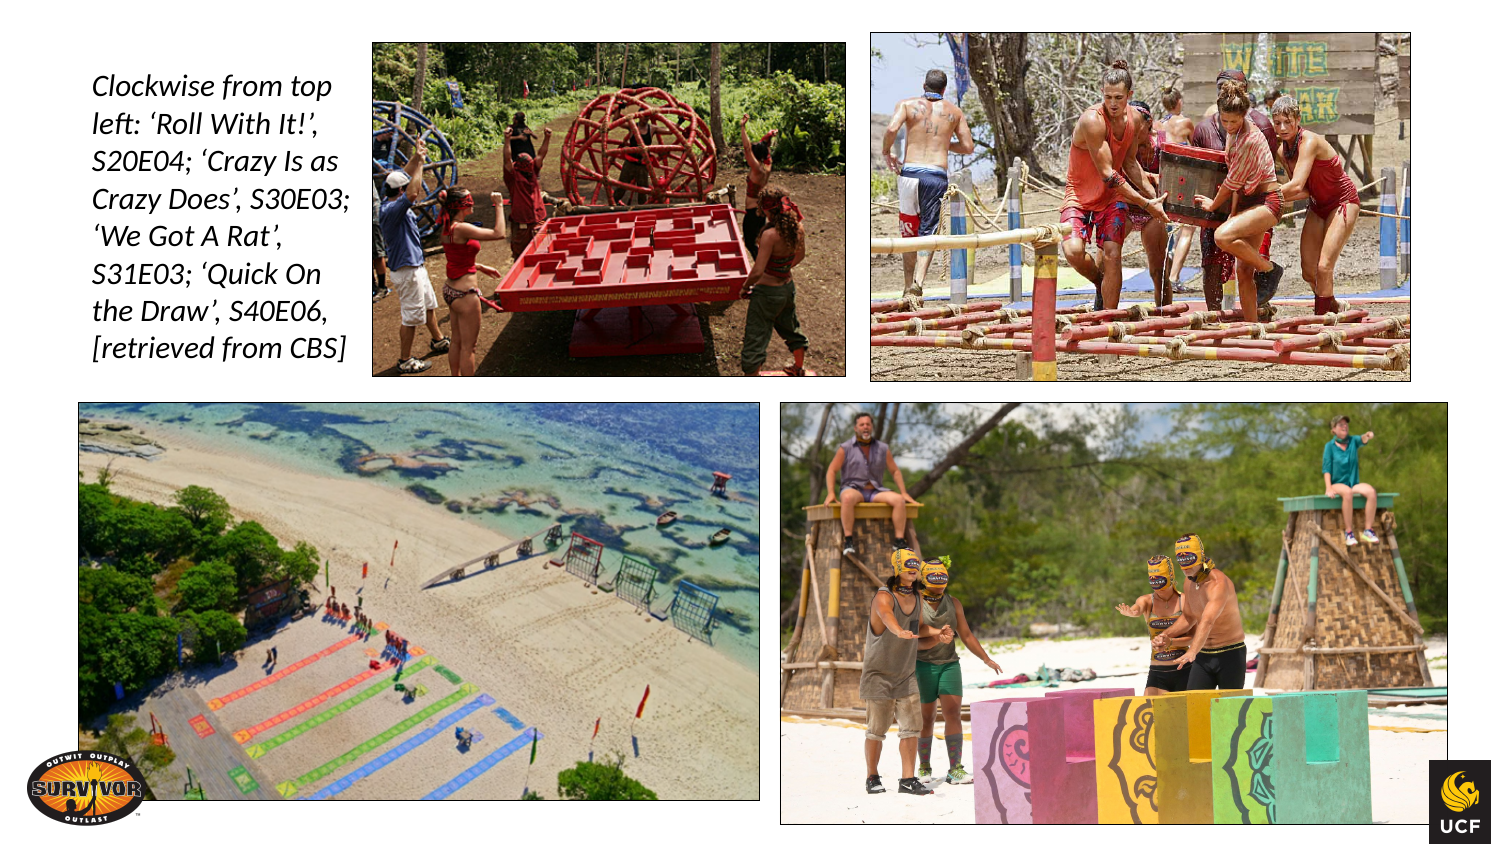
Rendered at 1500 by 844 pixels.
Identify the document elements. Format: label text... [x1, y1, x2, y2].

picture [870, 32, 1411, 382]
picture [24, 402, 760, 831]
picture [779, 402, 1491, 844]
picture [372, 42, 846, 377]
text_box Clockwise from top left: ‘Roll With It!’, S20E04; ‘Crazy Is as Crazy Does’, S30E03; ‘We Got A Rat’, S31E03; ‘Quick On the Draw’, S40E06, [retrieved from CBS] [77, 58, 372, 373]
